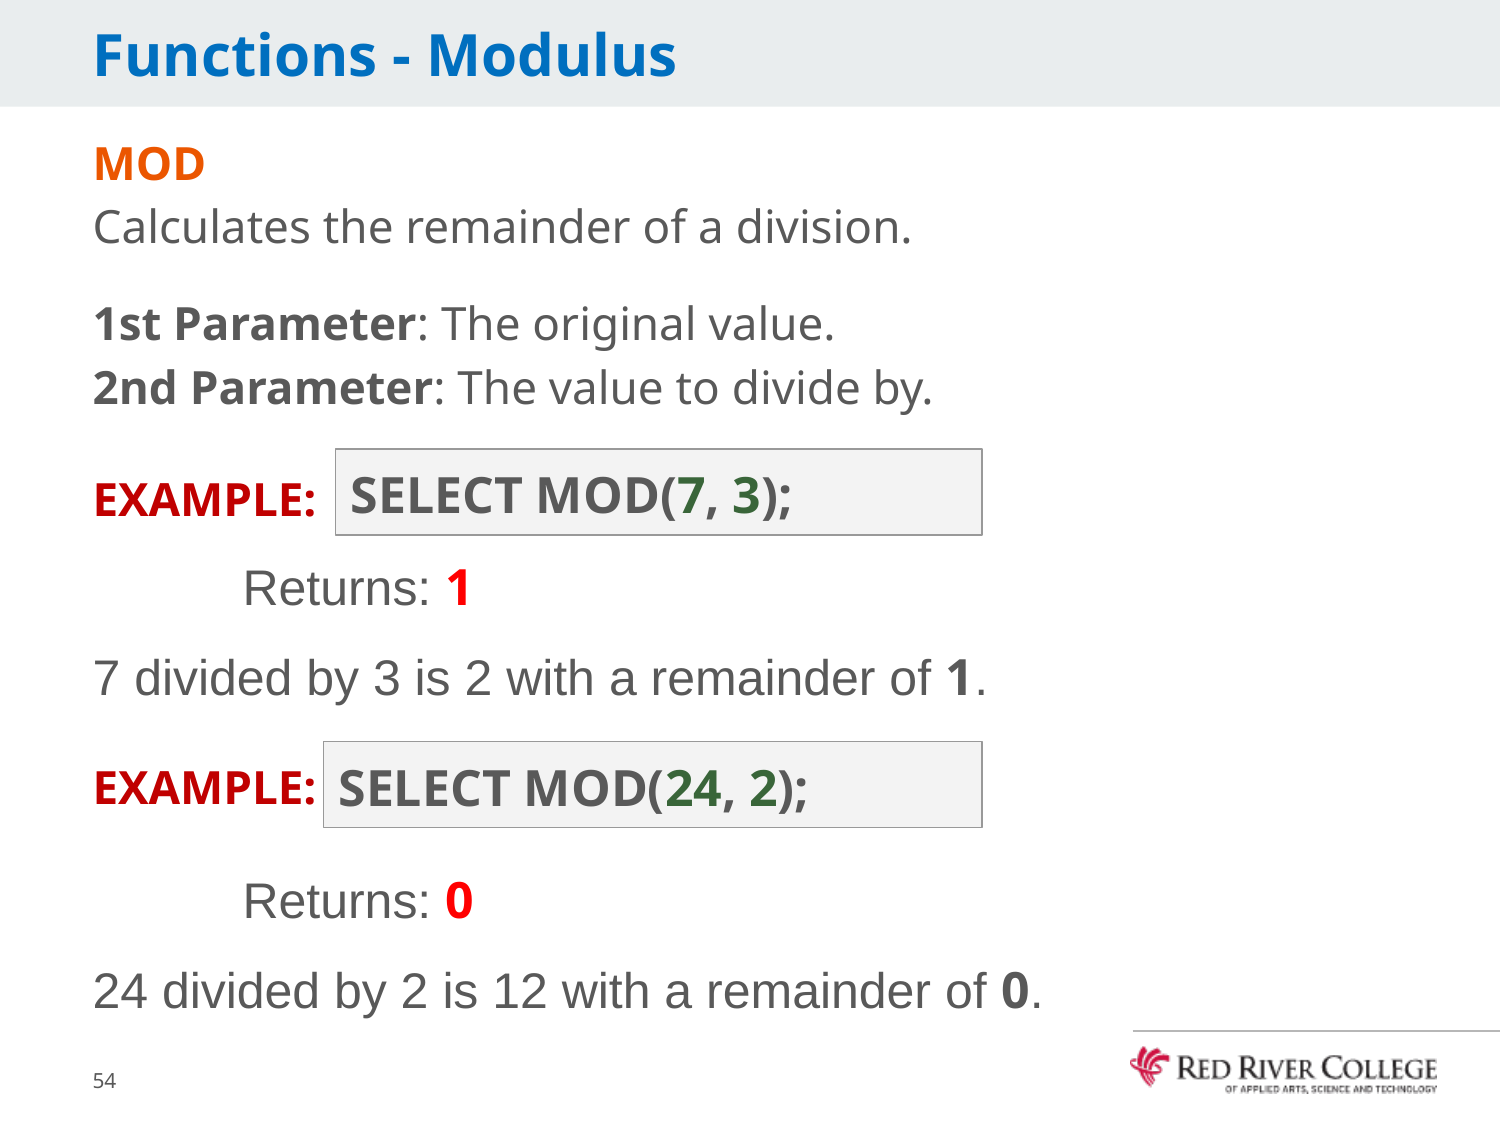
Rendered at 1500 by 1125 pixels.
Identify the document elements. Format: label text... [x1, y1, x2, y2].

title Functions - Modulus [77, 18, 1259, 101]
list MOD Calculates the remainder of a division. 1st Parameter: The original value. 2nd Parameter: The value to divide by. EXAMPLE: Returns: 1 7 divided by 3 is 2 with a remainder of 1. EXAMPLE: Returns: 0 24 divided by 2 is 12 with a remainder of 0. [77, 118, 1440, 1025]
picture [1130, 1046, 1437, 1094]
list SELECT MOD(24, 2); [323, 741, 982, 828]
slide_number 54 [77, 1038, 263, 1125]
list SELECT MOD(7, 3); [335, 448, 982, 535]
